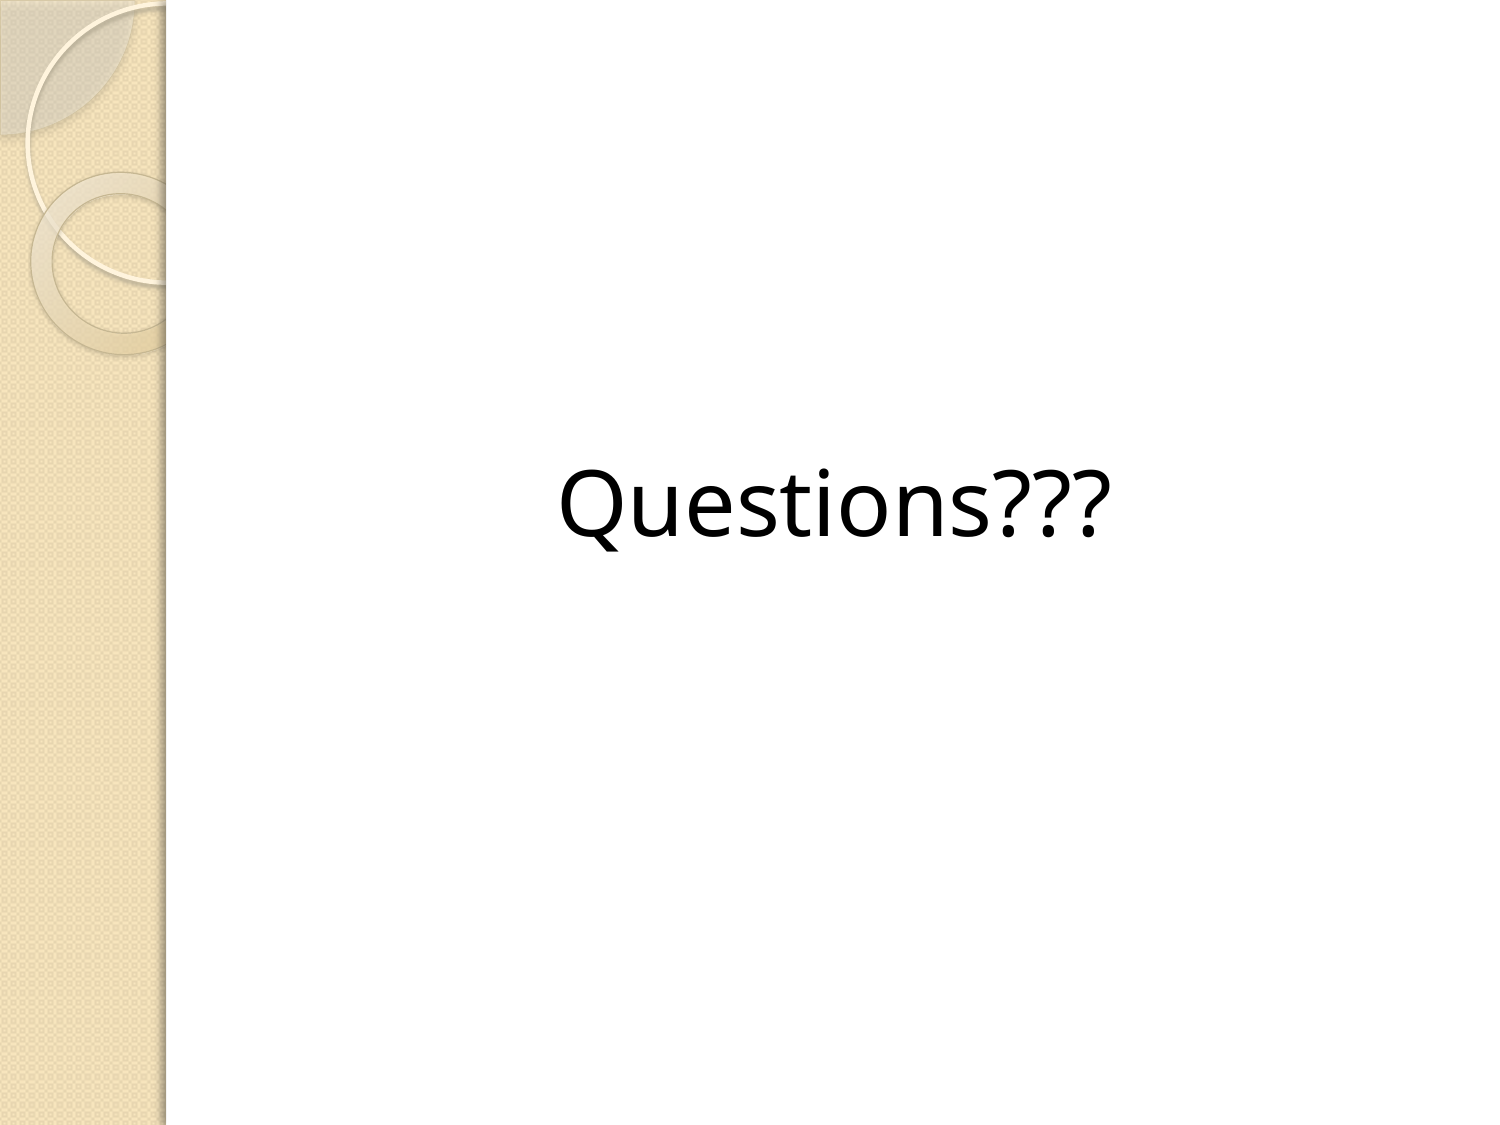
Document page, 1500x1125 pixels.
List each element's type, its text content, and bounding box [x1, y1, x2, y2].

list Questions??? [212, 437, 1443, 1125]
